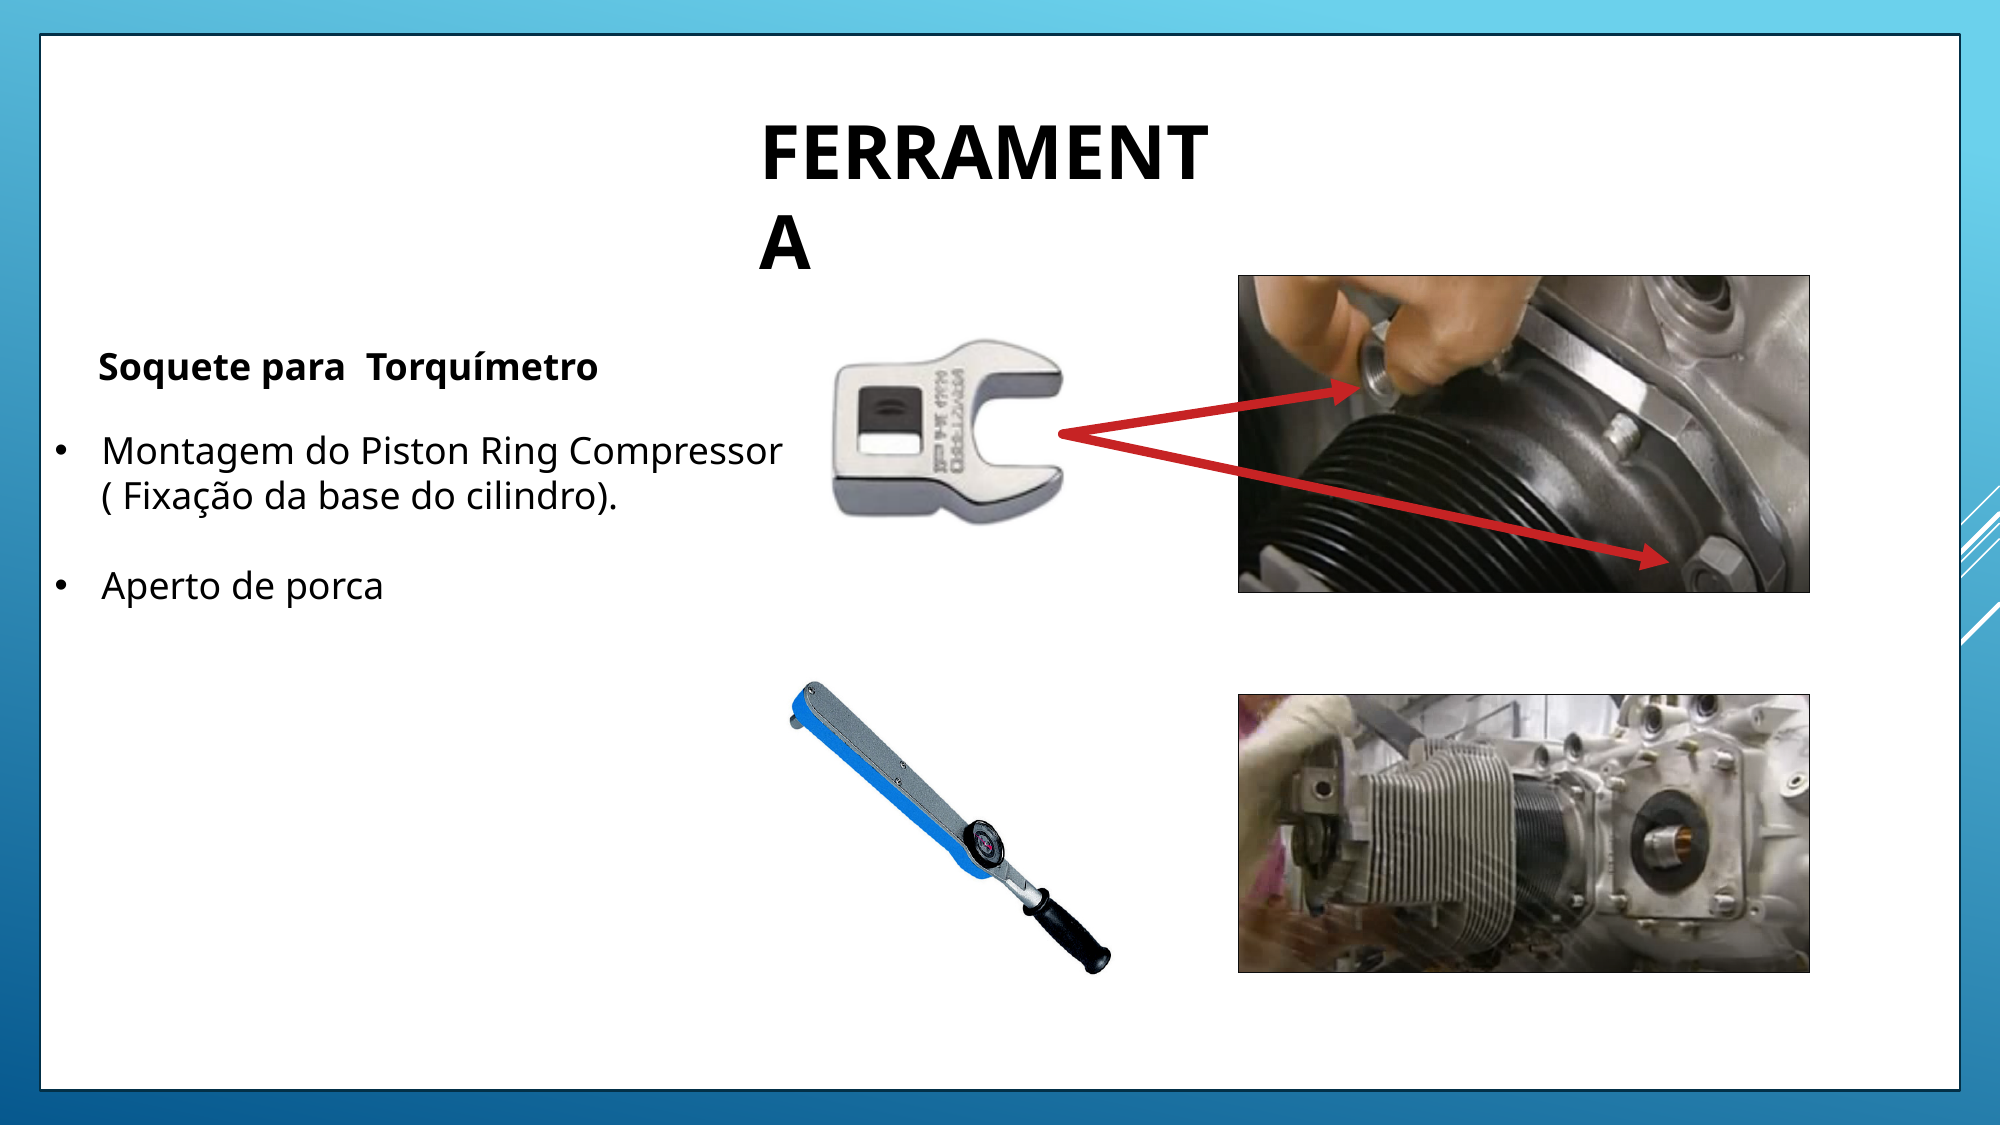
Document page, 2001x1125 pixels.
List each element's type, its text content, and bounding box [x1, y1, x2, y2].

text_box Montagem do Piston Ring Compressor ( Fixação da base do cilindro). Aperto de porca [39, 419, 823, 615]
picture [1238, 274, 1810, 594]
text_box [39, 33, 1961, 1092]
text_box FERRAMENTA [744, 97, 1256, 292]
picture [795, 309, 1099, 559]
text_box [1099, 387, 1361, 435]
picture [1238, 694, 1810, 974]
picture [774, 648, 1121, 996]
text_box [1062, 433, 1670, 563]
text_box Soquete para Torquímetro [83, 335, 615, 395]
